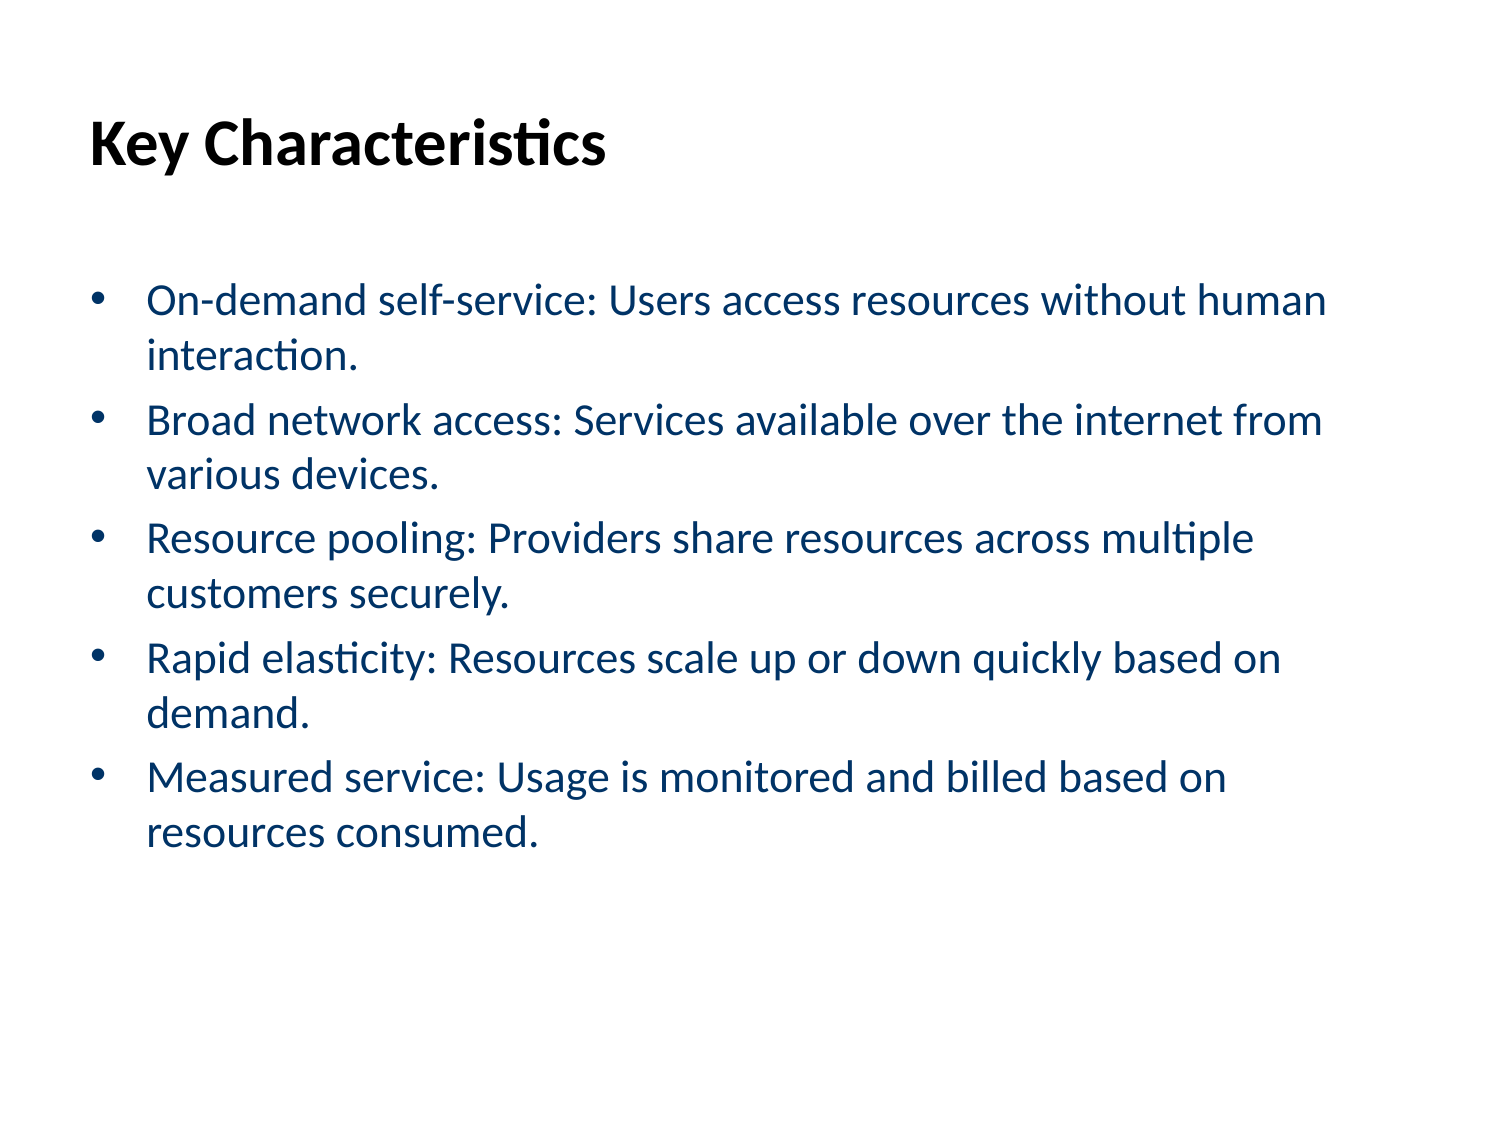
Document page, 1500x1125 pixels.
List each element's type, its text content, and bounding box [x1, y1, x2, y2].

list On-demand self-service: Users access resources without human interaction. Broad network access: Services available over the internet from various devices. Resource pooling: Providers share resources across multiple customers securely. Rapid elasticity: Resources scale up or down quickly based on demand. Measured service: Usage is monitored and billed based on resources consumed. [75, 262, 1425, 1005]
title Key Characteristics [75, 45, 1425, 233]
